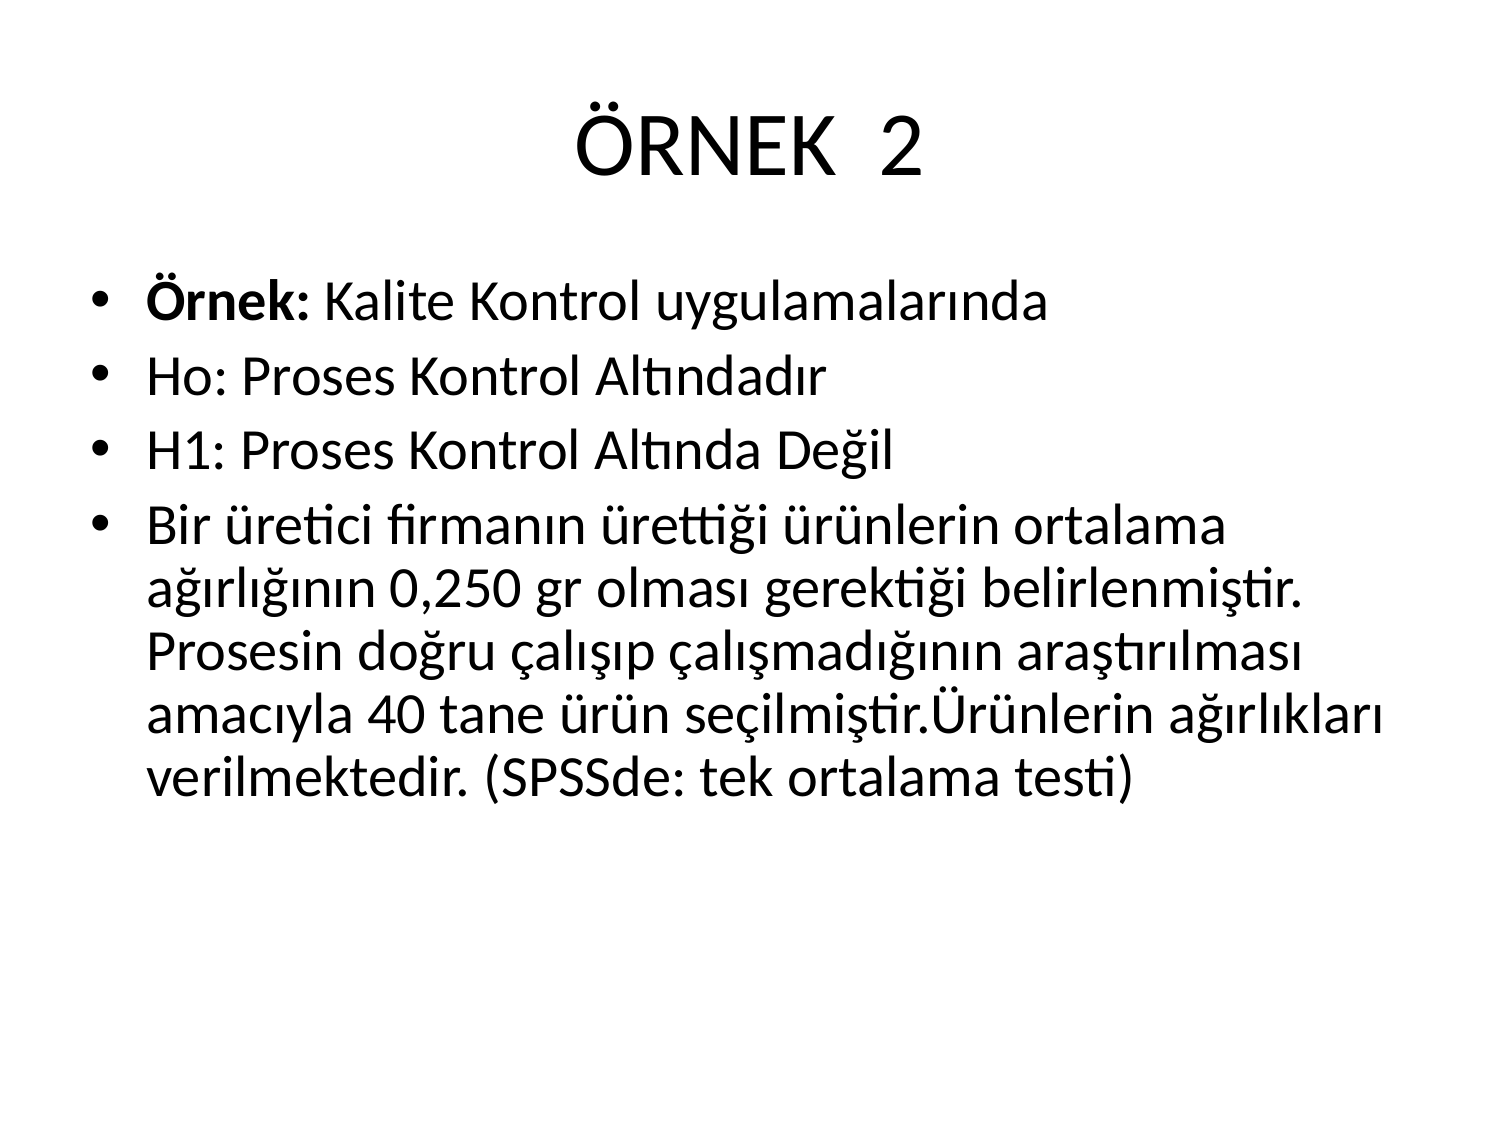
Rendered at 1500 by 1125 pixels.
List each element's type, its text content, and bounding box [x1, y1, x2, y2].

title ÖRNEK 2 [75, 45, 1425, 233]
list Örnek: Kalite Kontrol uygulamalarında Ho: Proses Kontrol Altındadır H1: Proses Kontrol Altında Değil Bir üretici firmanın ürettiği ürünlerin ortalama ağırlığının 0,250 gr olması gerektiği belirlenmiştir. Prosesin doğru çalışıp çalışmadığının araştırılması amacıyla 40 tane ürün seçilmiştir.Ürünlerin ağırlıkları verilmektedir. (SPSSde: tek ortalama testi) [75, 262, 1425, 1005]
